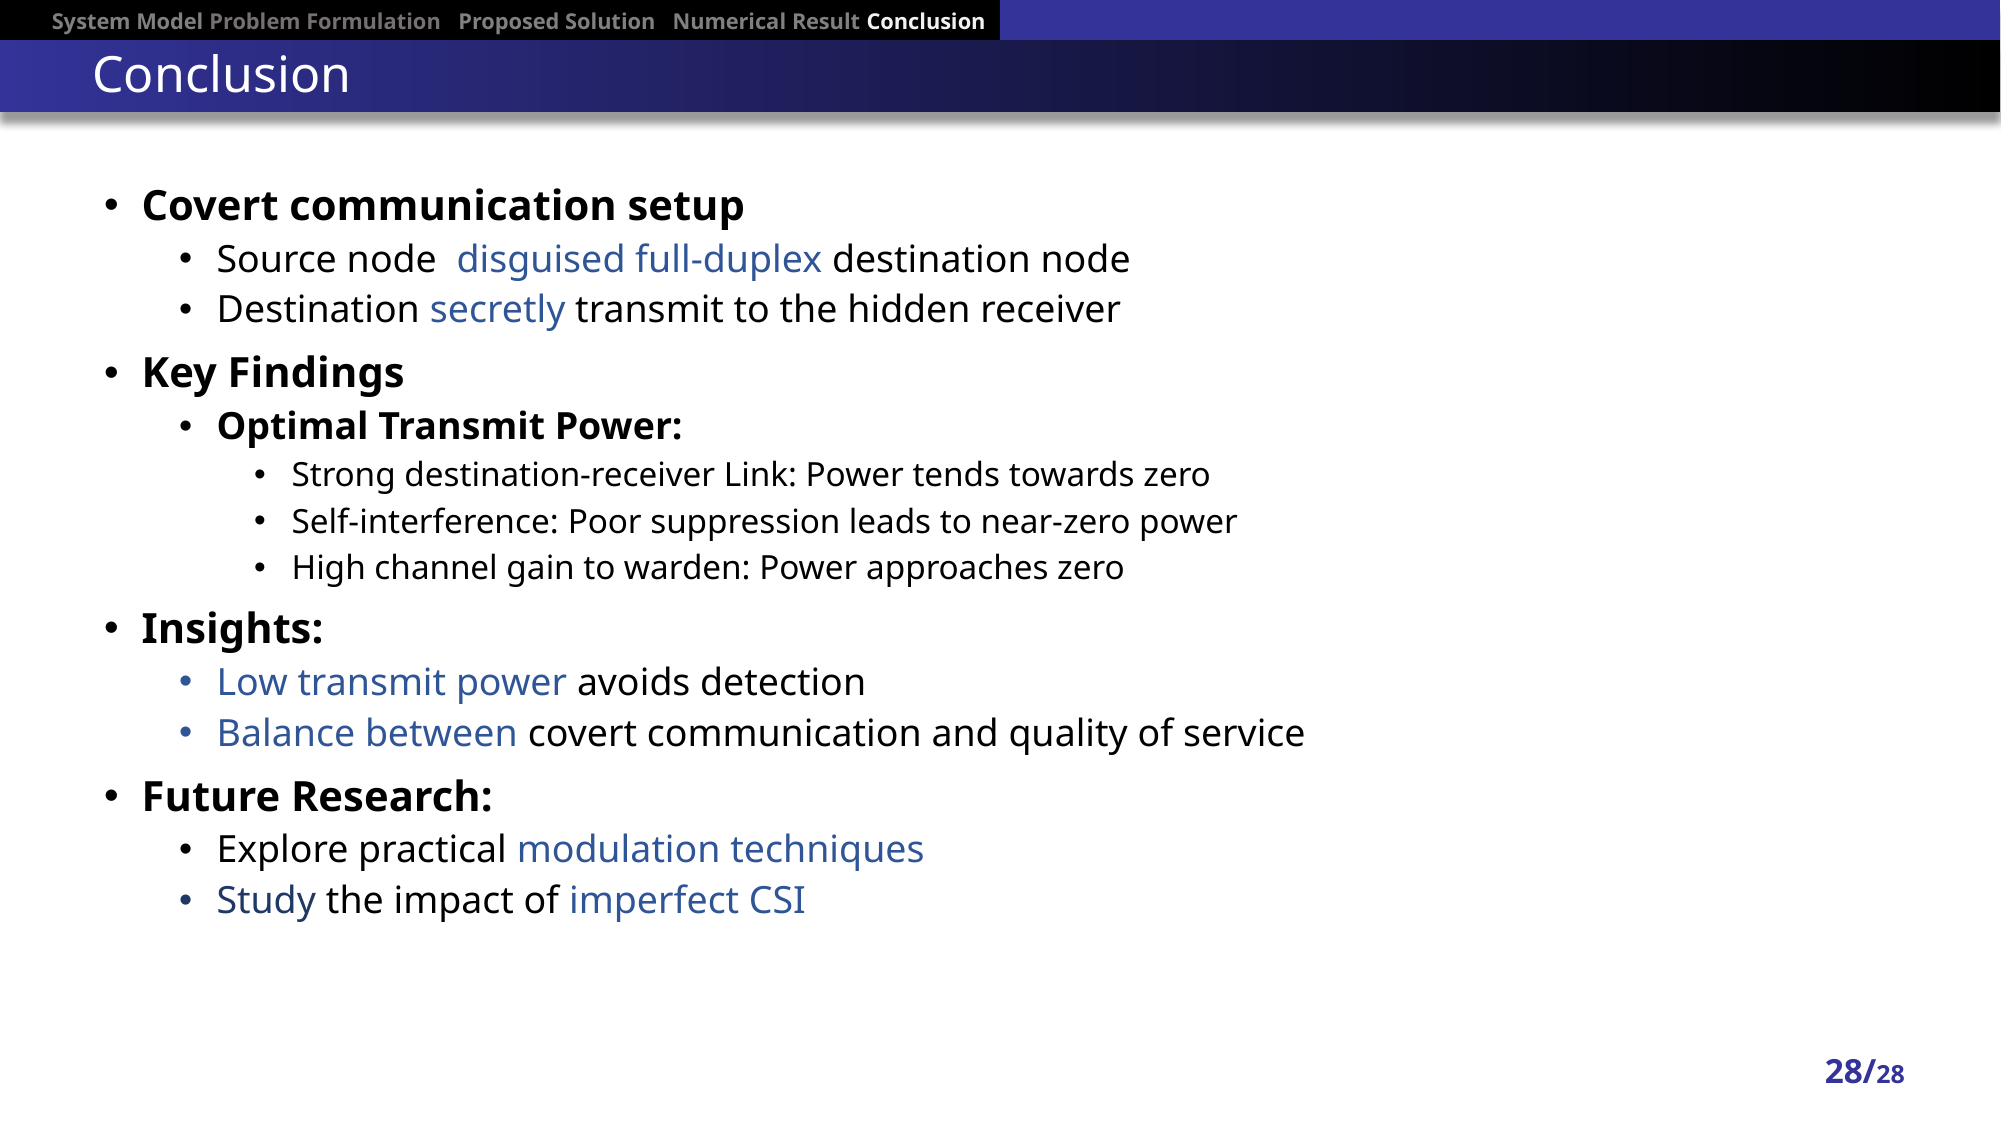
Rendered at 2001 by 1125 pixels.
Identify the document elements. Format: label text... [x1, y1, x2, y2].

text_box System Model Problem Formulation Proposed Solution Numerical Result Conclusion [33, 0, 1007, 41]
slide_number 28/28 [1470, 1042, 1920, 1103]
title Conclusion [77, 47, 1803, 105]
